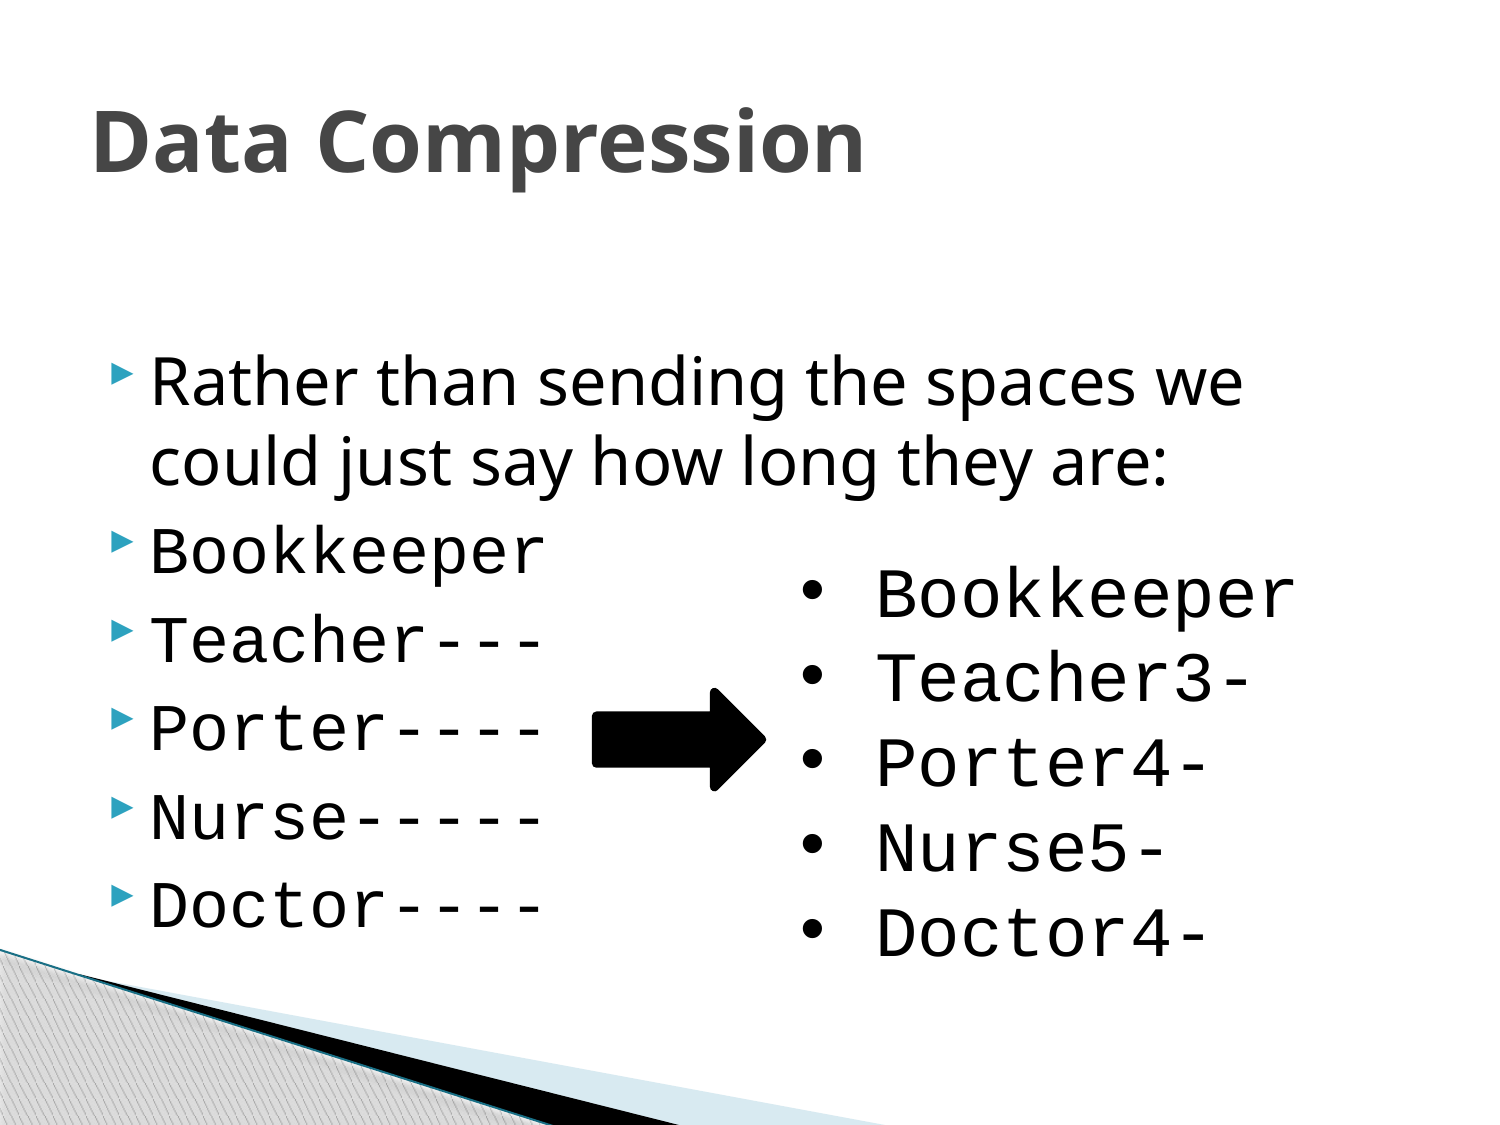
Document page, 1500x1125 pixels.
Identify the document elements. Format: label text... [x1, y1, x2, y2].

list Rather than sending the spaces we could just say how long they are: Bookkeeper Teacher--- Porter---- Nurse----- Doctor---- [75, 243, 1425, 986]
text_box Bookkeeper Teacher3- Porter4- Nurse5- Doctor4- [785, 538, 1412, 979]
text_box [591, 687, 767, 792]
title Data Compression [75, 45, 1425, 233]
